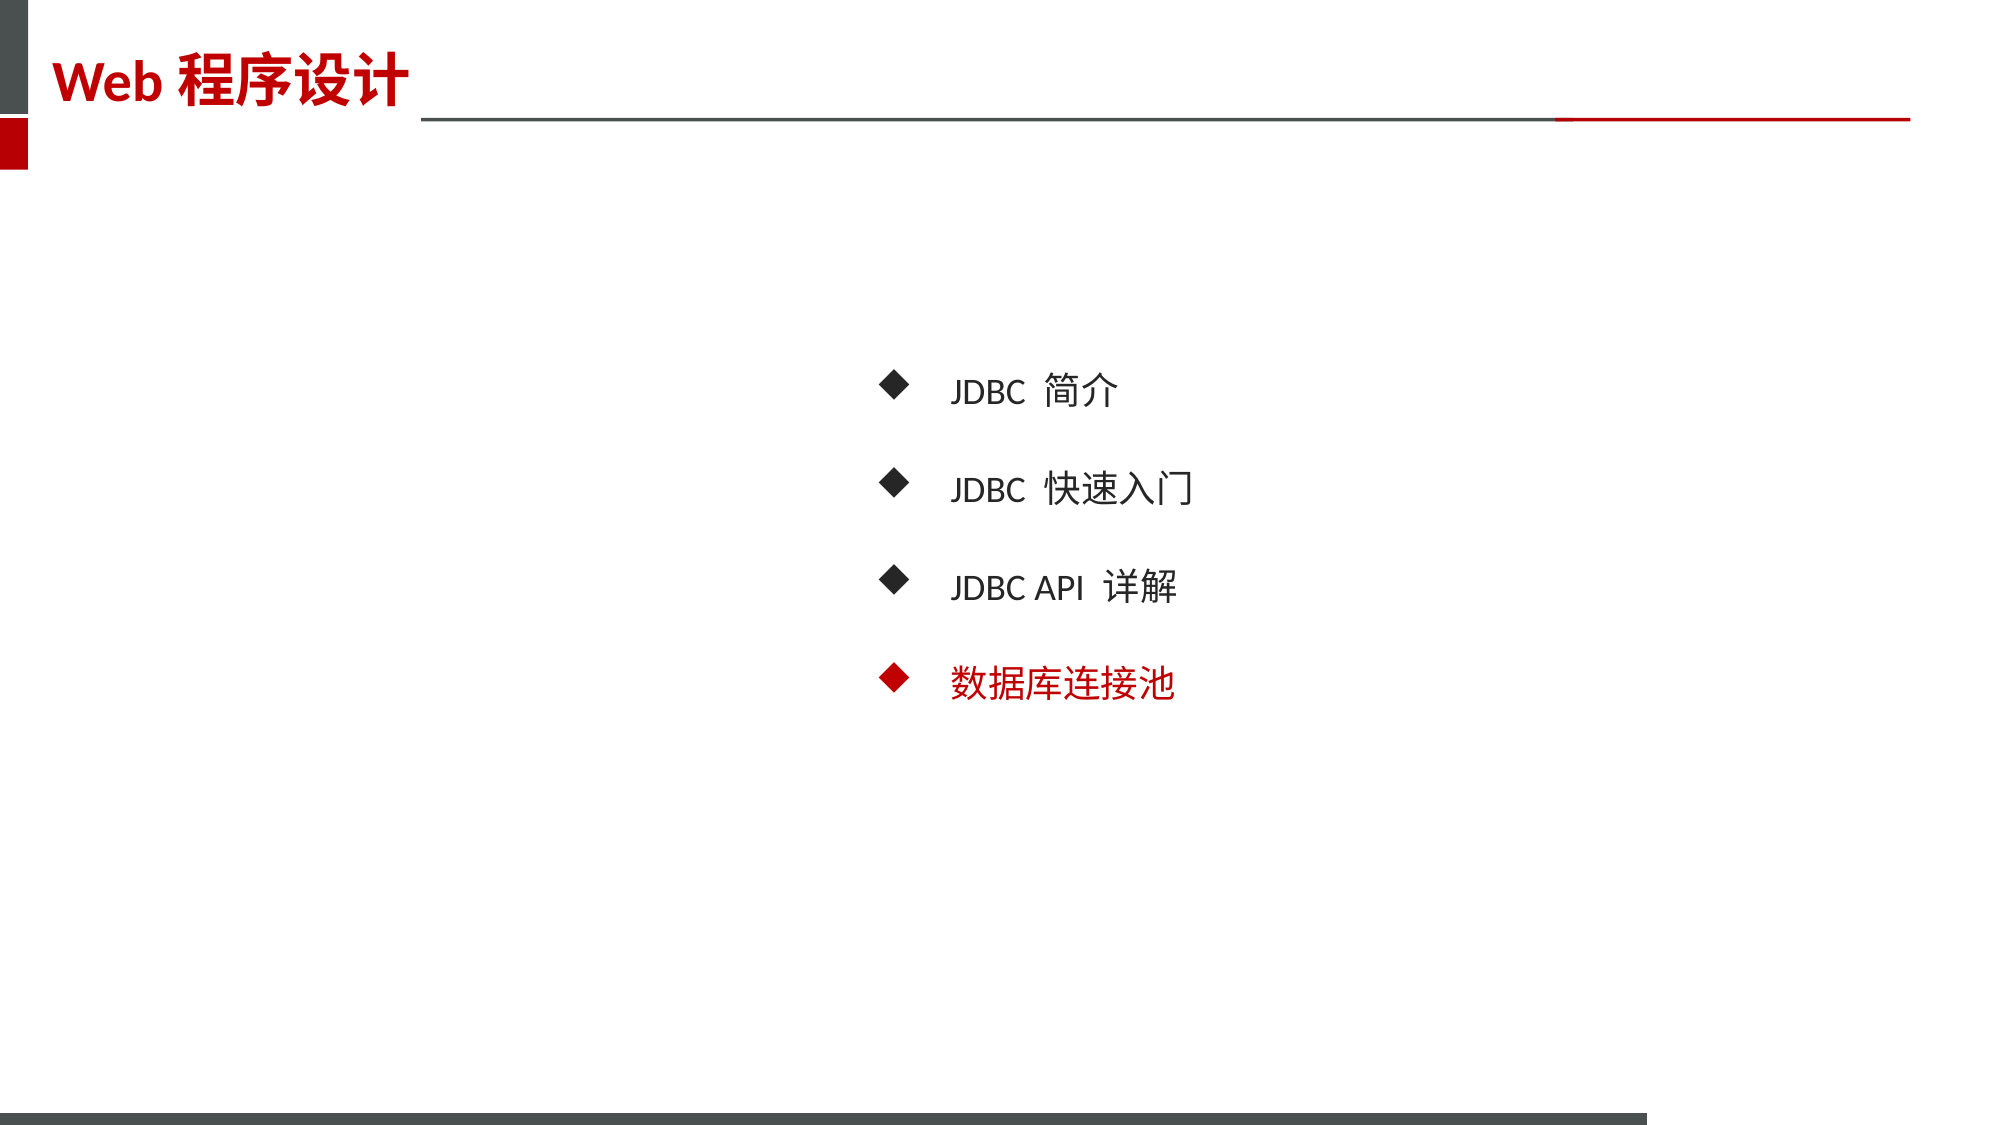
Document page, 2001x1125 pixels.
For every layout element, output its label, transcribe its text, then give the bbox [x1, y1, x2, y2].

list JDBC 简介 JDBC 快速入门 JDBC API 详解 数据库连接池 [860, 213, 1841, 912]
